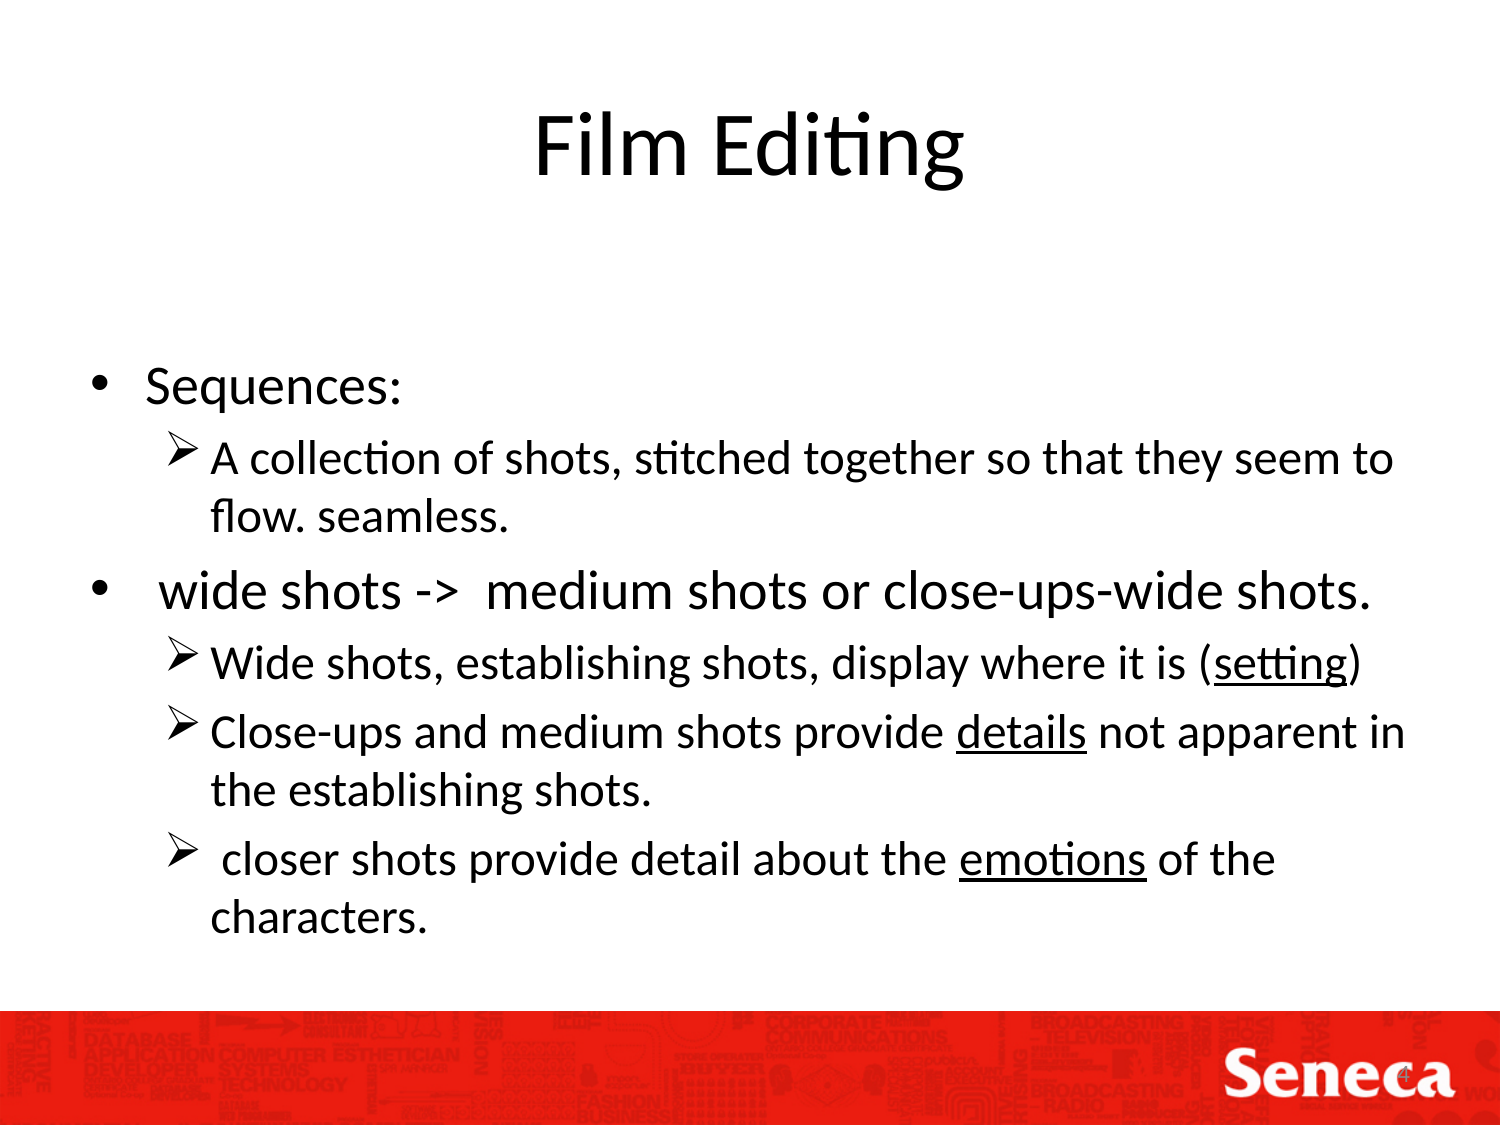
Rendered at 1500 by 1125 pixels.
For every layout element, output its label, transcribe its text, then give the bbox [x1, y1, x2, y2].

title Film Editing [75, 45, 1425, 233]
slide_number 4 [1074, 1042, 1425, 1103]
list Sequences: A collection of shots, stitched together so that they seem to flow. seamless. wide shots -> medium shots or close-ups-wide shots. Wide shots, establishing shots, display where it is (setting) Close-ups and medium shots provide details not apparent in the establishing shots. closer shots provide detail about the emotions of the characters. [75, 262, 1425, 1005]
picture [0, 1011, 1500, 1125]
